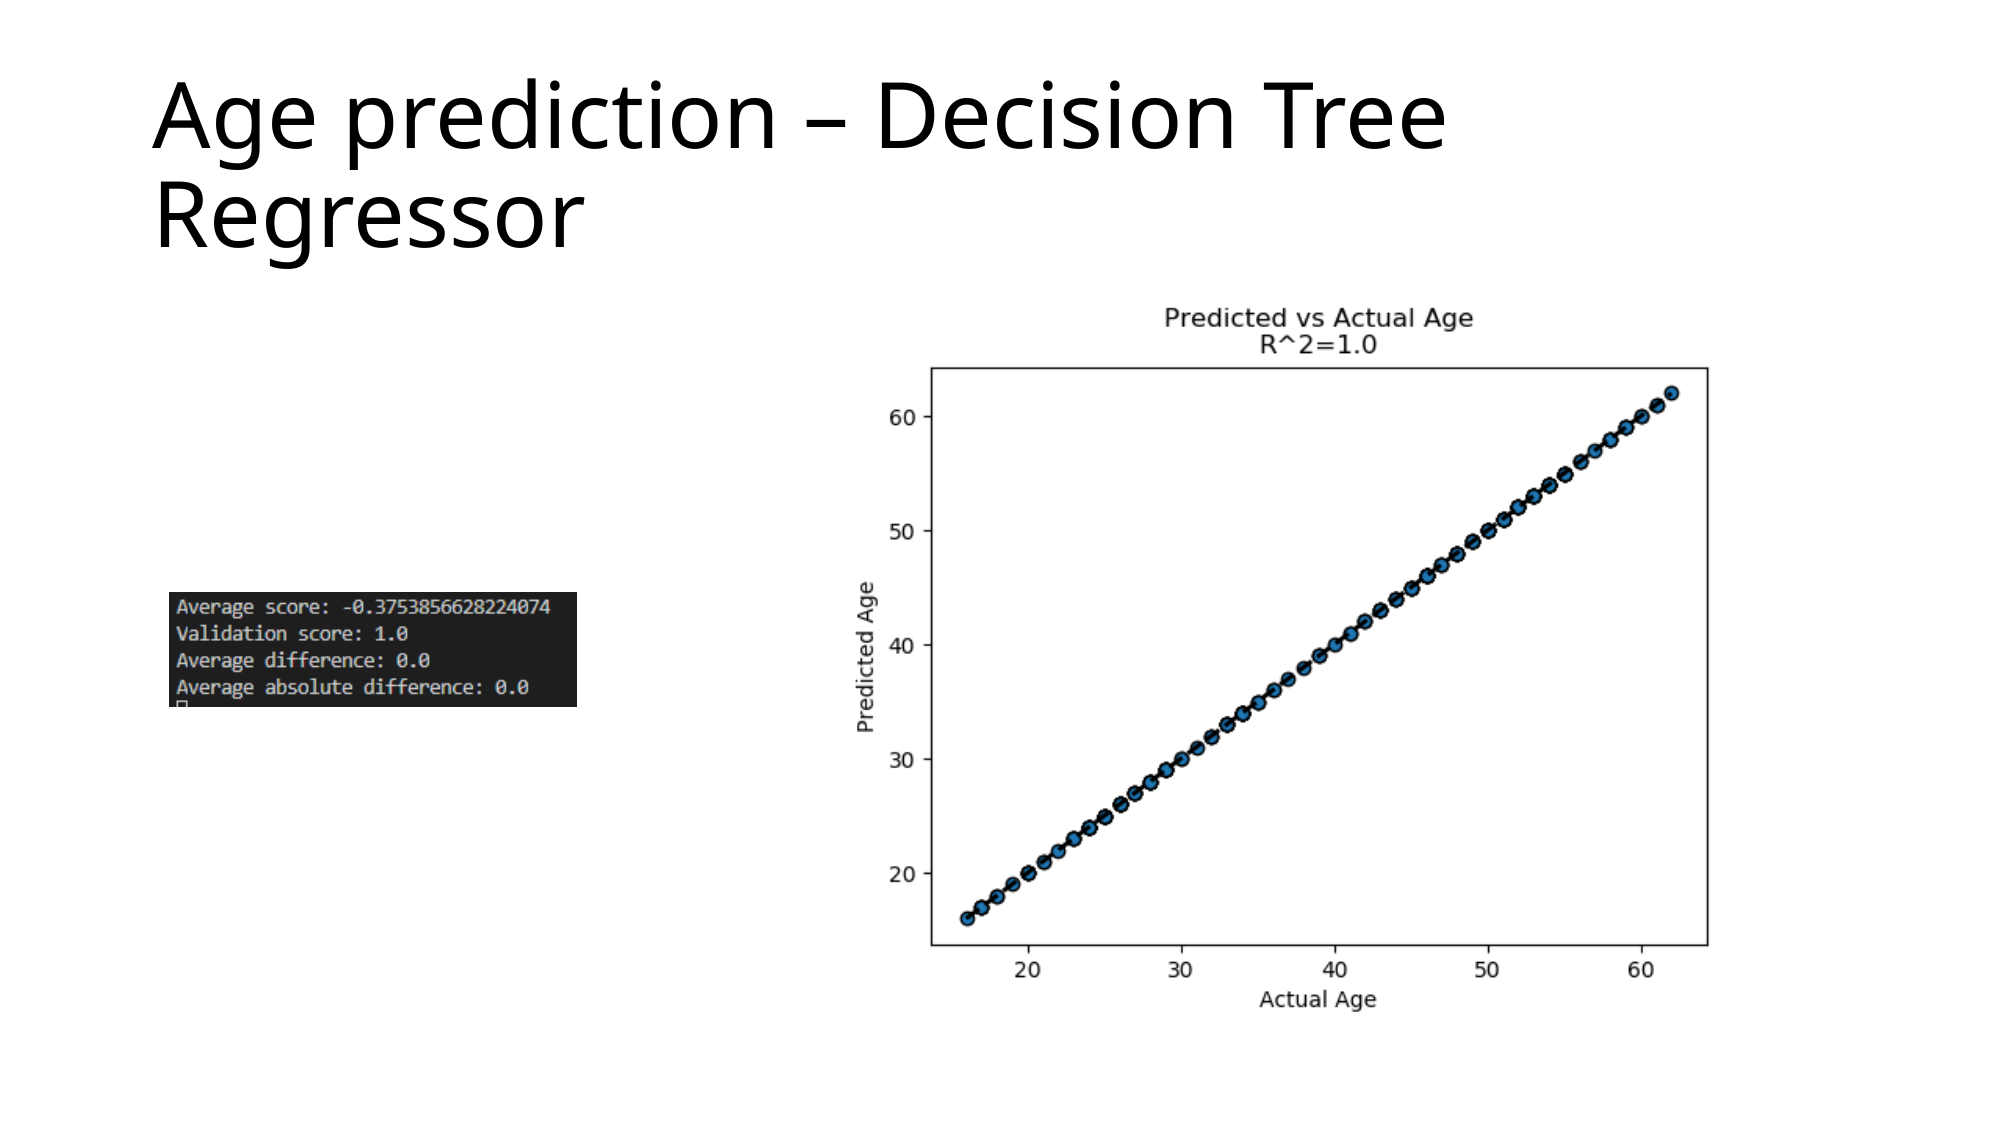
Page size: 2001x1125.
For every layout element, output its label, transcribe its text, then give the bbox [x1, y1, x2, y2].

title Age prediction – Decision Tree Regressor [137, 59, 1863, 278]
picture [831, 277, 1776, 1023]
picture [169, 592, 577, 707]
